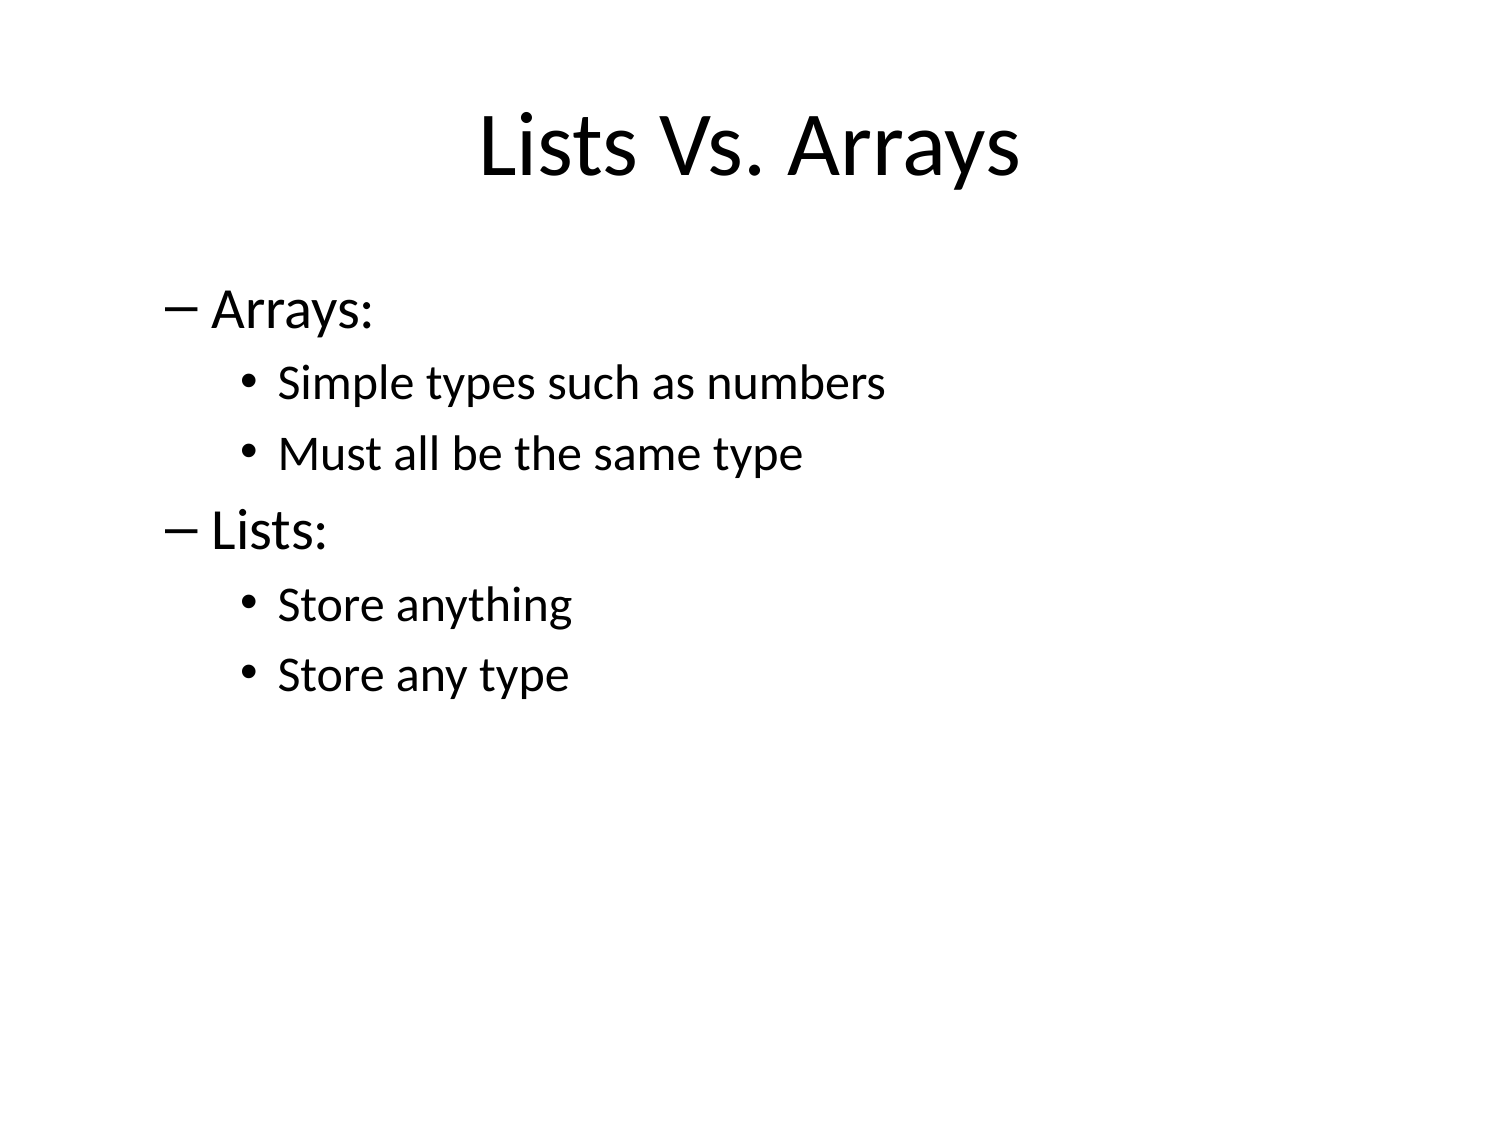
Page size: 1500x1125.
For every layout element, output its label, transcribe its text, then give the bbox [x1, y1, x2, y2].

title Lists Vs. Arrays [75, 45, 1425, 233]
list Arrays: Simple types such as numbers Must all be the same type Lists: Store anything Store any type [75, 262, 1425, 1005]
